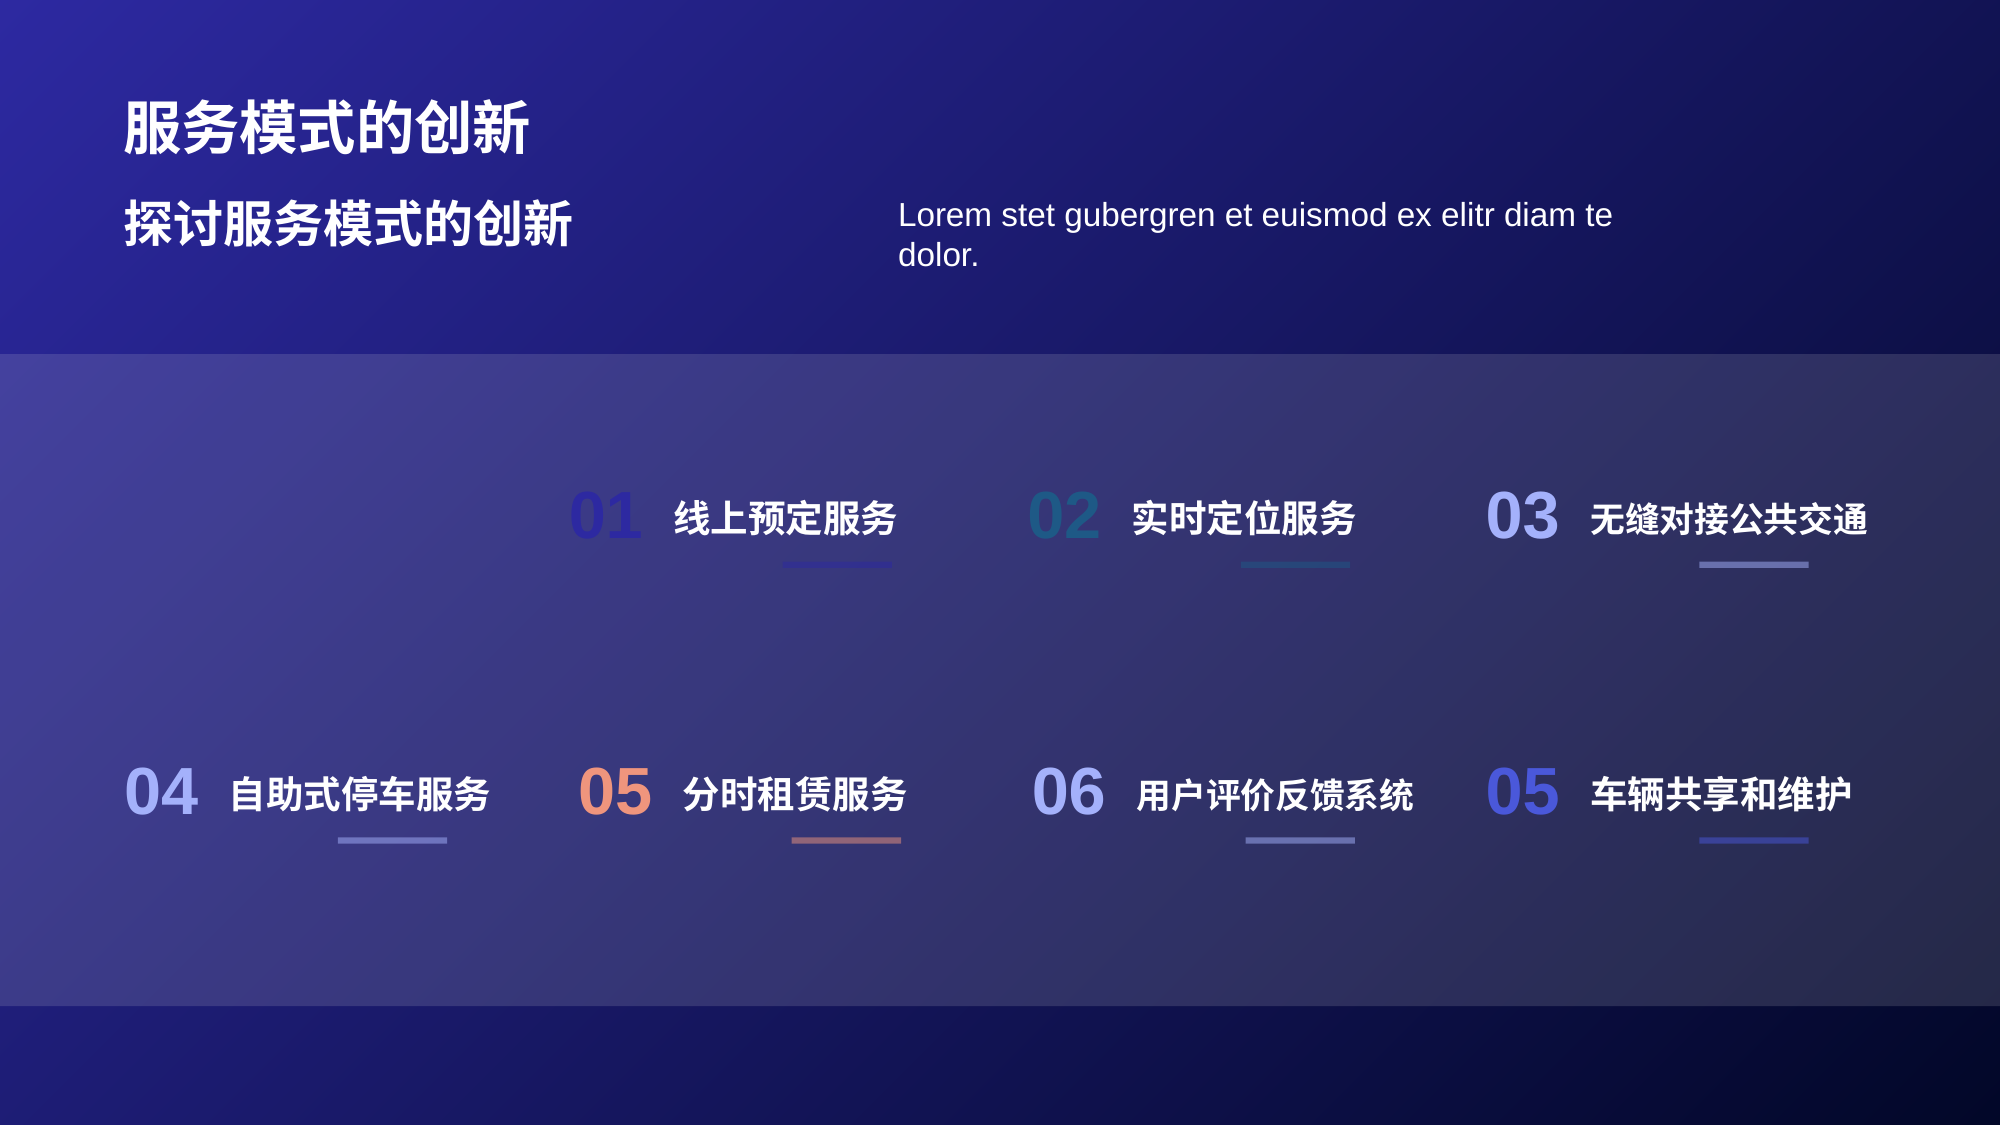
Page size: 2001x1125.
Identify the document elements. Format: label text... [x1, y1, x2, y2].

title 服务模式的创新 [108, 21, 1890, 169]
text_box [0, 185, 2000, 1007]
